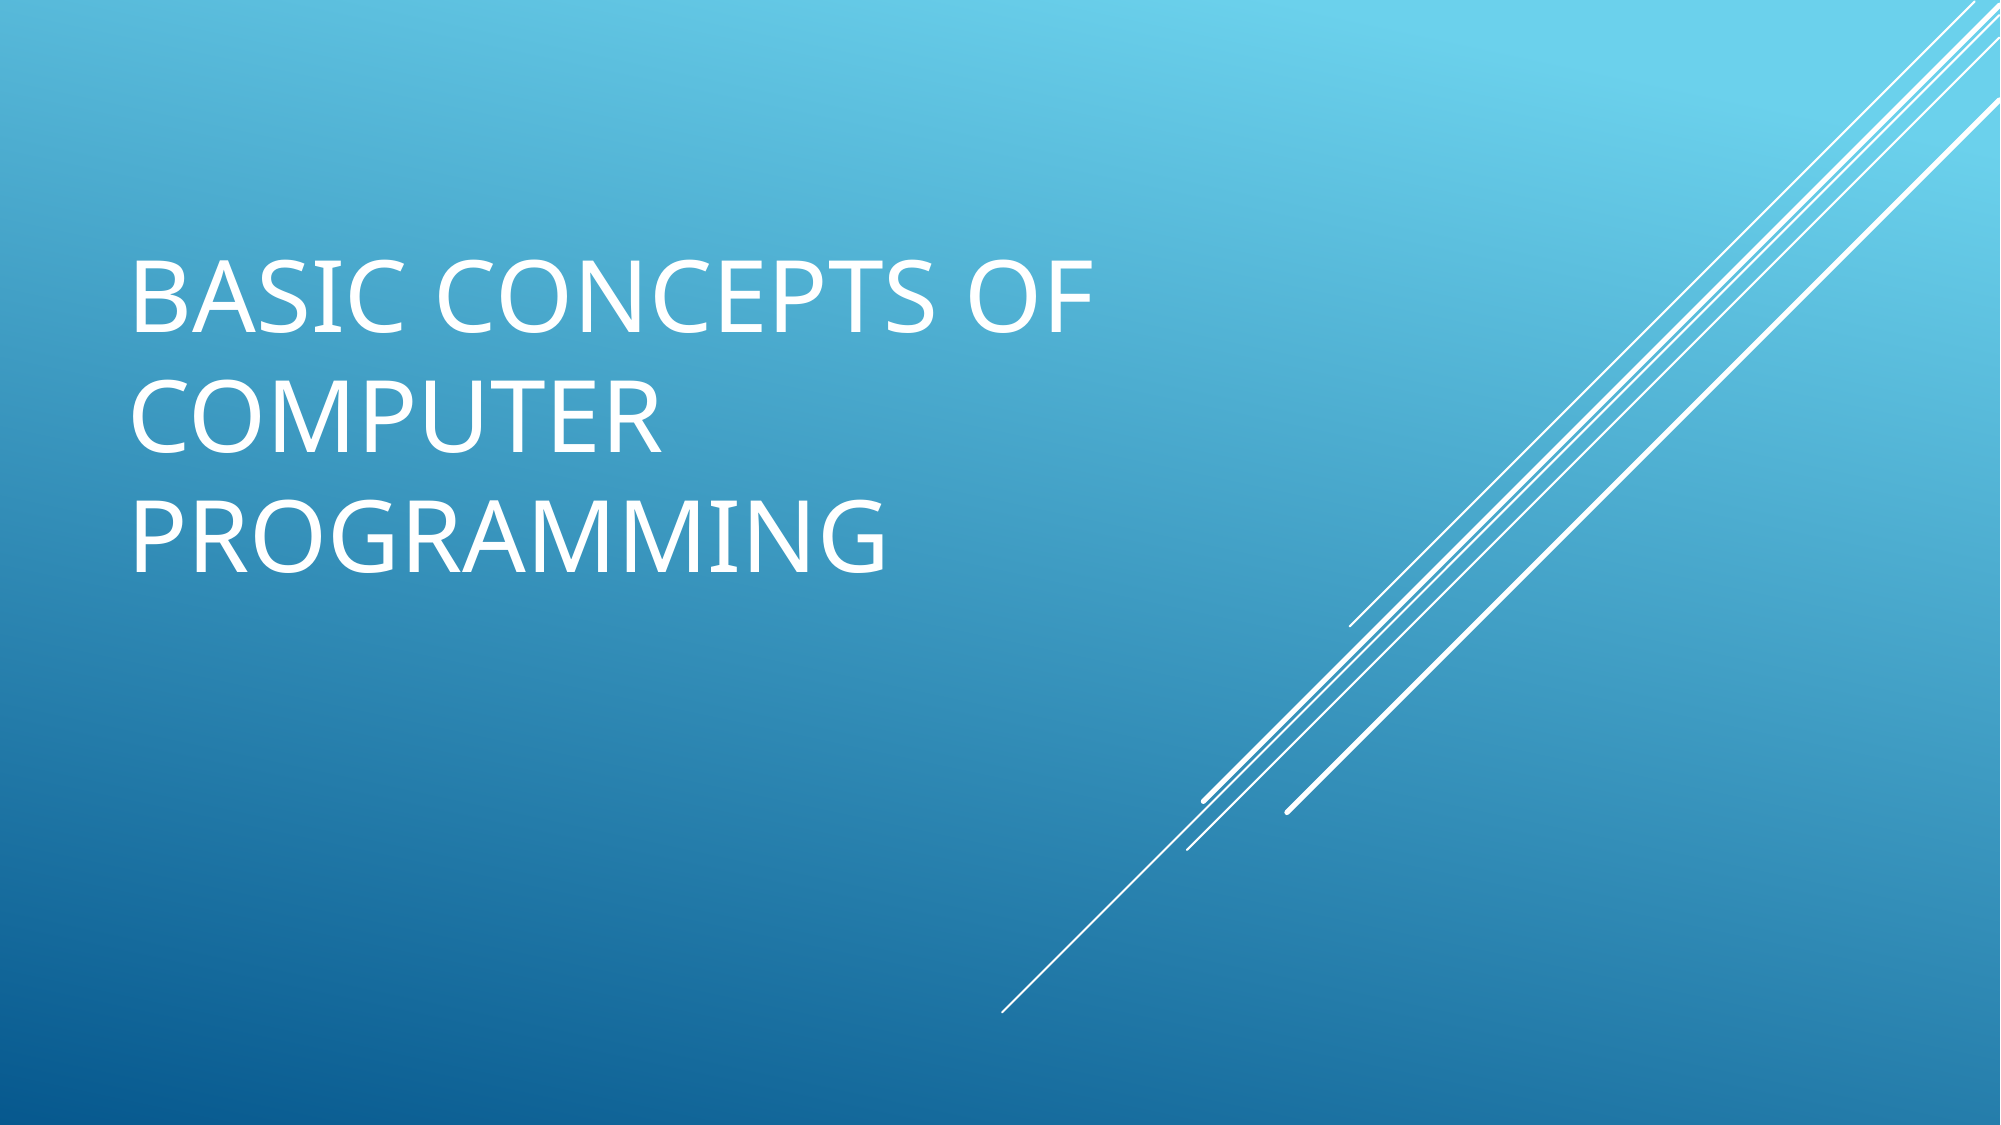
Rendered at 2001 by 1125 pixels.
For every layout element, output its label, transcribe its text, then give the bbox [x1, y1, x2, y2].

title Basic Concepts Of Computer Programming [112, 112, 1425, 600]
